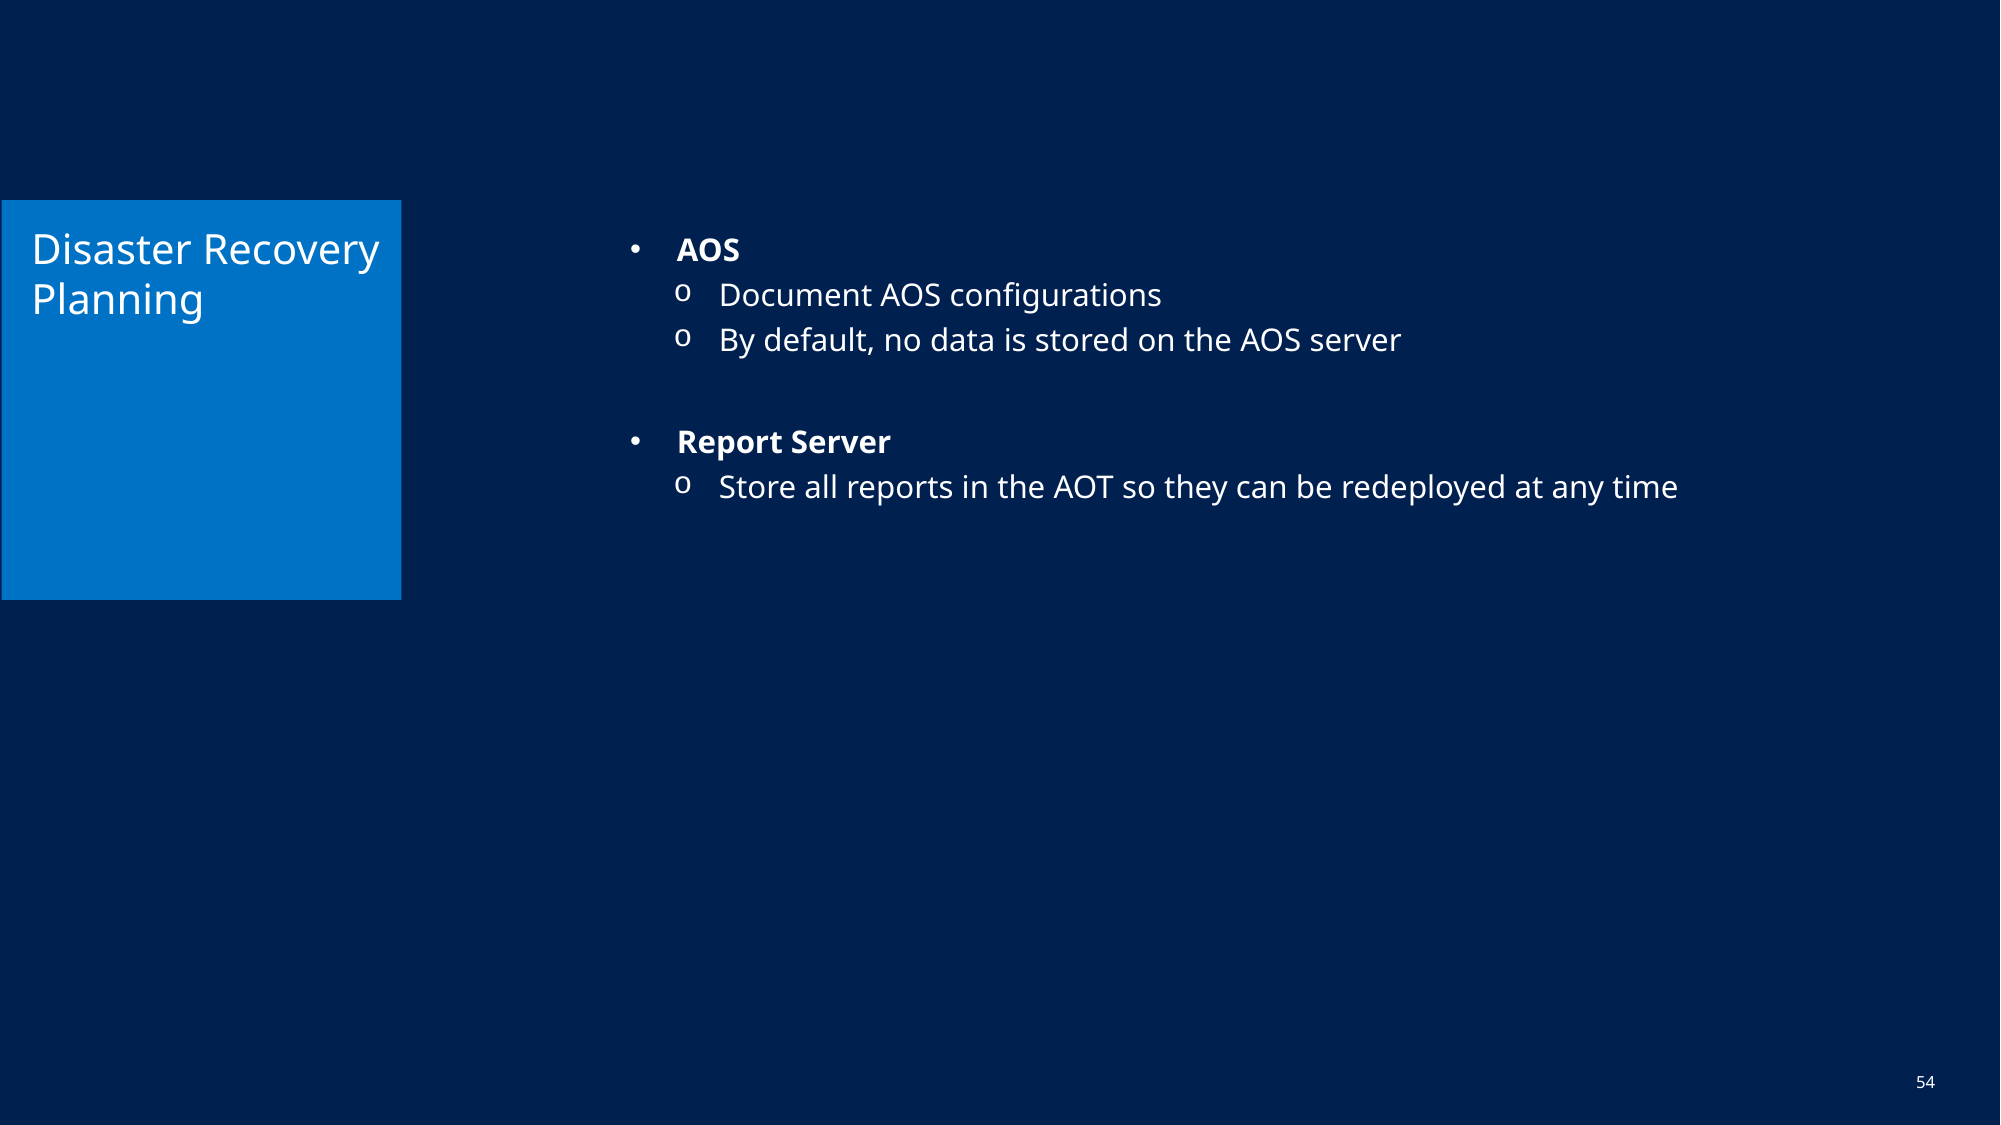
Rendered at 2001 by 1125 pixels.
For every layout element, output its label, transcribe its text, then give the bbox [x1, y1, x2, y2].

title Disaster Recovery Planning [1, 200, 402, 600]
slide_number 53 [1483, 1042, 1950, 1103]
list AOS Document AOS configurations By default, no data is stored on the AOS server Report Server Store all reports in the AOT so they can be redeployed at any time [600, 200, 1950, 1030]
